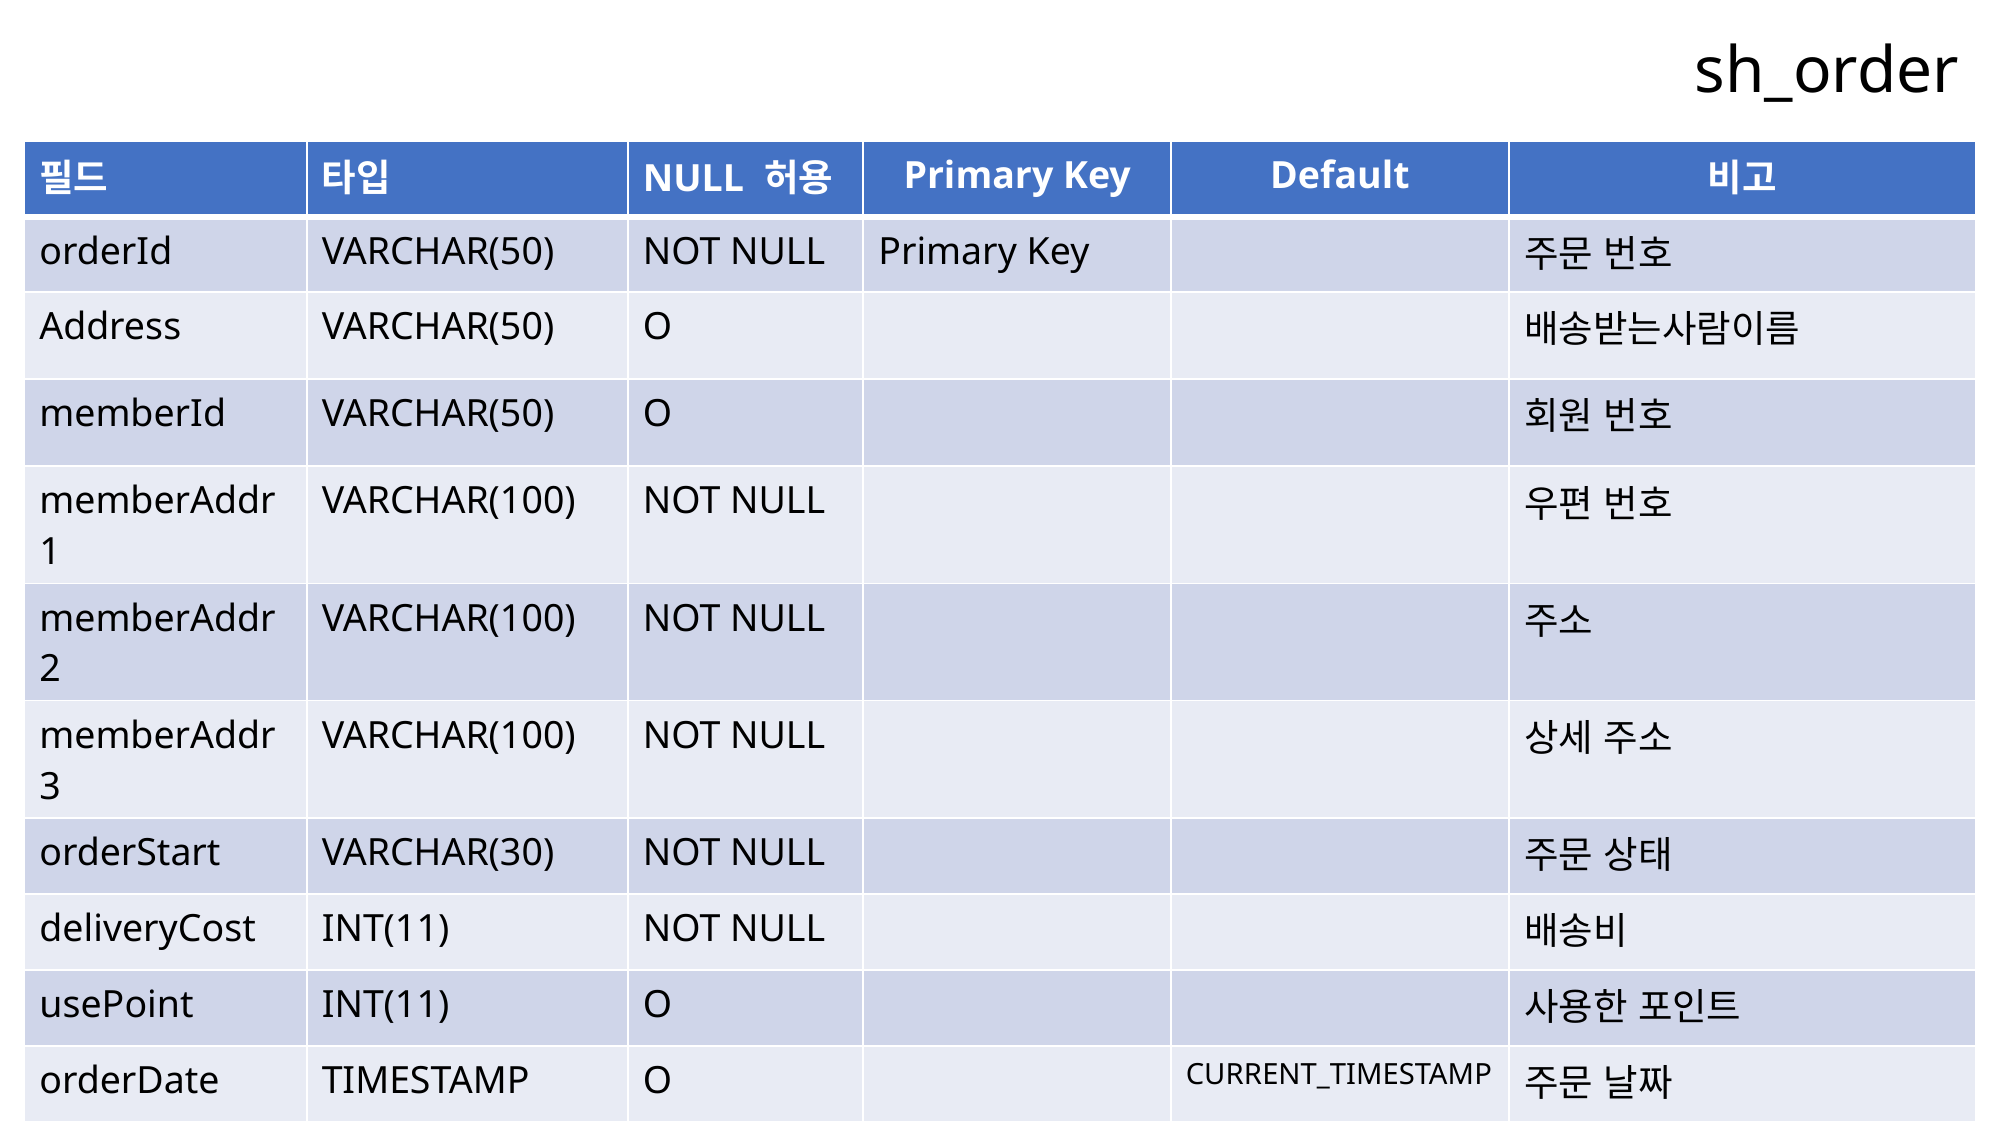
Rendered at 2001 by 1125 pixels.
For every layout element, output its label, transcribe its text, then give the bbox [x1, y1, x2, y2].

table_cell [1172, 701, 1508, 817]
table_cell orderId [25, 220, 306, 291]
table_cell 주소 [1510, 584, 1975, 700]
table_cell [1172, 971, 1508, 1045]
table_cell O [629, 1047, 862, 1121]
table_cell NOT NULL [629, 895, 862, 969]
text_box sh_order [1679, 22, 2000, 117]
table_cell O [629, 380, 862, 465]
table_cell 우편 번호 [1510, 467, 1975, 583]
table_cell [864, 584, 1170, 700]
table_cell NOT NULL [629, 220, 862, 291]
table_cell TIMESTAMP [308, 1047, 627, 1121]
table_cell memberAddr3 [25, 701, 306, 817]
table_cell [864, 895, 1170, 969]
table_cell 상세 주소 [1510, 701, 1975, 817]
table_cell NOT NULL [629, 584, 862, 700]
table_cell VARCHAR(100) [308, 467, 627, 583]
table_cell [864, 467, 1170, 583]
table_cell 회원 번호 [1510, 380, 1975, 465]
table_header Default [1172, 142, 1508, 214]
table_cell 주문 날짜 [1510, 1047, 1975, 1121]
table_cell 주문 상태 [1510, 819, 1975, 893]
table_cell NOT NULL [629, 819, 862, 893]
table_cell VARCHAR(100) [308, 701, 627, 817]
table_cell Primary Key [864, 220, 1170, 291]
table_cell orderStart [25, 819, 306, 893]
table_cell [1172, 467, 1508, 583]
table_cell O [629, 971, 862, 1045]
table_cell [1172, 293, 1508, 378]
table_cell [1172, 819, 1508, 893]
table_cell [1172, 380, 1508, 465]
table_cell [864, 971, 1170, 1045]
table_cell memberAddr2 [25, 584, 306, 700]
table_cell usePoint [25, 971, 306, 1045]
table_cell [864, 380, 1170, 465]
table_cell VARCHAR(50) [308, 380, 627, 465]
table_header 필드 [25, 142, 306, 214]
table_cell VARCHAR(30) [308, 819, 627, 893]
table_cell 주문 번호 [1510, 220, 1975, 291]
table_cell orderDate [25, 1047, 306, 1121]
table_cell Address [25, 293, 306, 378]
table_cell deliveryCost [25, 895, 306, 969]
table_cell NOT NULL [629, 467, 862, 583]
table_cell NOT NULL [629, 701, 862, 817]
table_cell VARCHAR(50) [308, 220, 627, 291]
table_cell 배송비 [1510, 895, 1975, 969]
table_cell [1172, 220, 1508, 291]
table_header 타입 [308, 142, 627, 214]
table_cell [1172, 584, 1508, 700]
table_cell CURRENT_TIMESTAMP [1172, 1047, 1508, 1121]
table_cell 사용한 포인트 [1510, 971, 1975, 1045]
table_cell [864, 1047, 1170, 1121]
table_cell INT(11) [308, 895, 627, 969]
table_cell [864, 819, 1170, 893]
table_cell 배송받는사람이름 [1510, 293, 1975, 378]
table_cell O [629, 293, 862, 378]
table_cell VARCHAR(50) [308, 293, 627, 378]
table_cell [1172, 895, 1508, 969]
table_cell [864, 293, 1170, 378]
table_cell memberId [25, 380, 306, 465]
table_header 비고 [1510, 142, 1975, 214]
table_cell VARCHAR(100) [308, 584, 627, 700]
table_header Primary Key [864, 142, 1170, 214]
table_cell INT(11) [308, 971, 627, 1045]
table_header NULL 허용 [629, 142, 862, 214]
table_cell [864, 701, 1170, 817]
table_cell memberAddr1 [25, 467, 306, 583]
